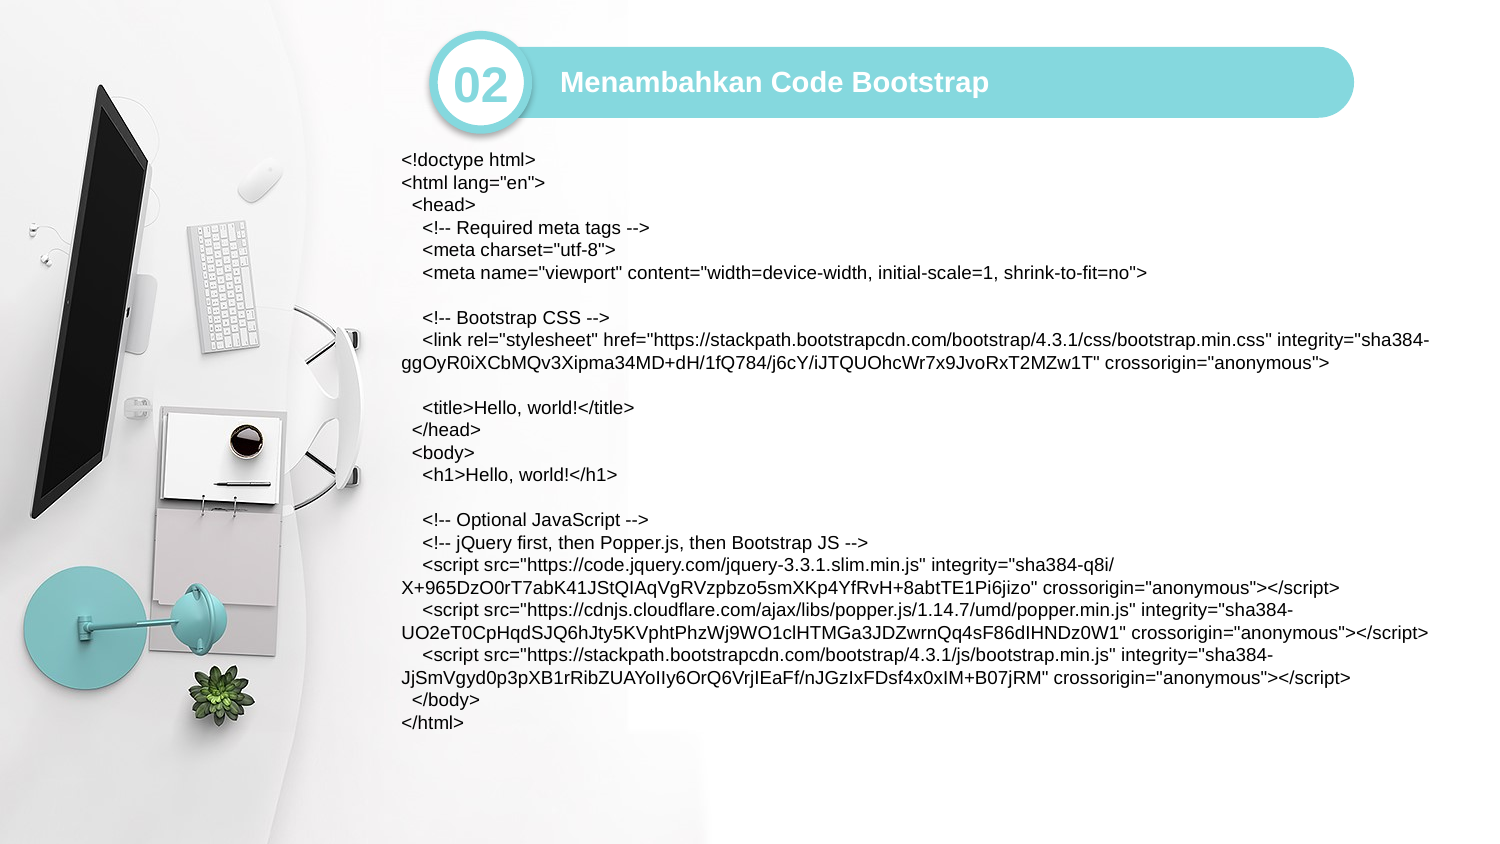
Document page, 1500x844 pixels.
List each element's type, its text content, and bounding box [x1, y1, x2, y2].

text_box <!doctype html> <html lang="en"> <head> <!-- Required meta tags --> <meta charset="utf-8"> <meta name="viewport" content="width=device-width, initial-scale=1, shrink-to-fit=no"> <!-- Bootstrap CSS --> <link rel="stylesheet" href="https://stackpath.bootstrapcdn.com/bootstrap/4.3.1/css/bootstrap.min.css" integrity="sha384-ggOyR0iXCbMQv3Xipma34MD+dH/1fQ784/j6cY/iJTQUOhcWr7x9JvoRxT2MZw1T" crossorigin="anonymous"> <title>Hello, world!</title> </head> <body> <h1>Hello, world!</h1> <!-- Optional JavaScript --> <!-- jQuery first, then Popper.js, then Bootstrap JS --> <script src="https://code.jquery.com/jquery-3.3.1.slim.min.js" integrity="sha384-q8i/X+965DzO0rT7abK41JStQIAqVgRVzpbzo5smXKp4YfRvH+8abtTE1Pi6jizo" crossorigin="anonymous"></script> <script src="https://cdnjs.cloudflare.com/ajax/libs/popper.js/1.14.7/umd/popper.min.js" integrity="sha384-UO2eT0CpHqdSJQ6hJty5KVphtPhzWj9WO1clHTMGa3JDZwrnQq4sF86dIHNDz0W1" crossorigin="anonymous"></script> <script src="https://stackpath.bootstrapcdn.com/bootstrap/4.3.1/js/bootstrap.min.js" integrity="sha384-JjSmVgyd0p3pXB1rRibZUAYoIIy6OrQ6VrjIEaFf/nJGzIxFDsf4x0xIM+B07jRM" crossorigin="anonymous"></script> </body> </html> [386, 140, 1465, 763]
picture [0, 0, 1500, 844]
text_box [433, 34, 1355, 130]
